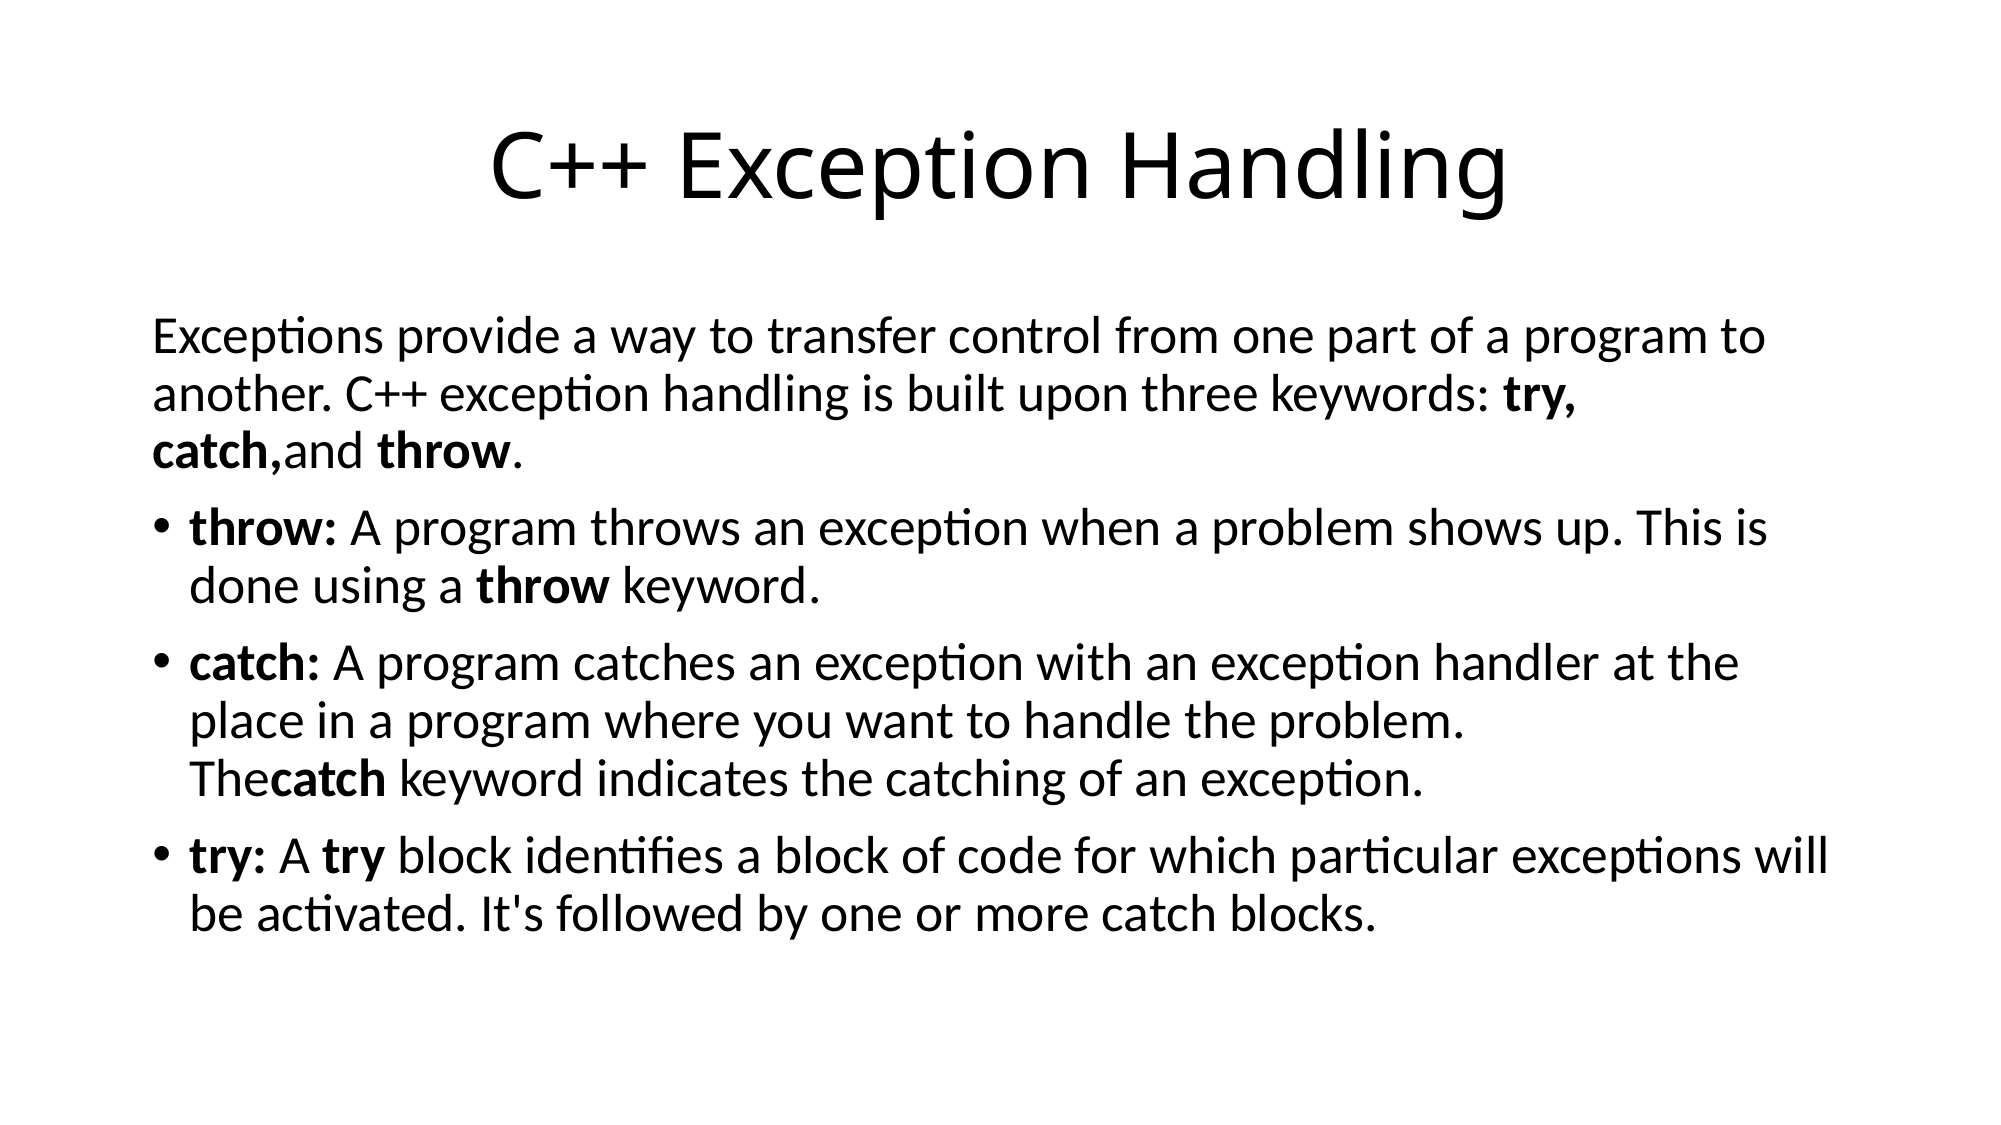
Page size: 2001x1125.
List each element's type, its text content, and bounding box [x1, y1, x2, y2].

title C++ Exception Handling [137, 59, 1863, 278]
list Exceptions provide a way to transfer control from one part of a program to another. C++ exception handling is built upon three keywords: try, catch,and throw. throw: A program throws an exception when a problem shows up. This is done using a throw keyword. catch: A program catches an exception with an exception handler at the place in a program where you want to handle the problem. Thecatch keyword indicates the catching of an exception. try: A try block identifies a block of code for which particular exceptions will be activated. It's followed by one or more catch blocks. [137, 299, 1863, 1014]
